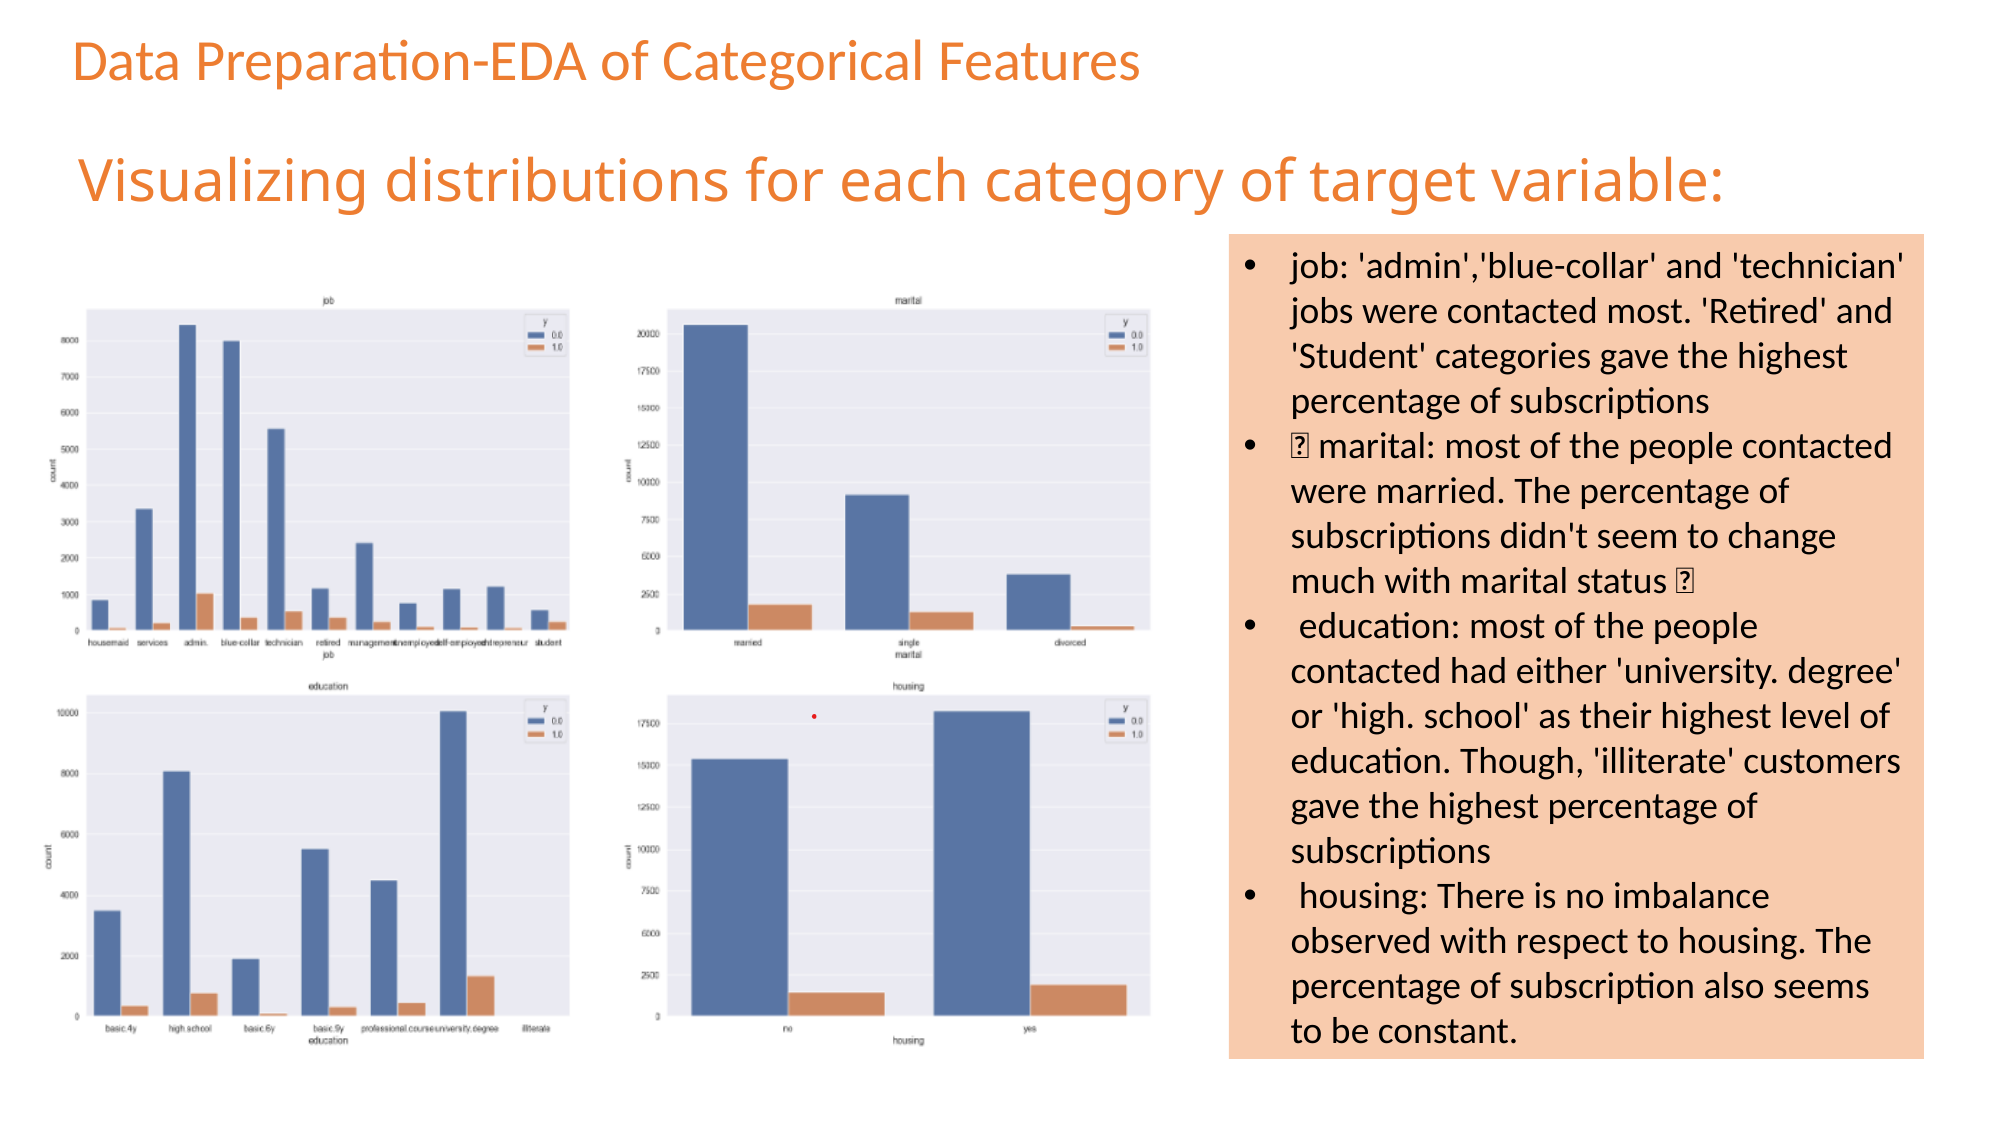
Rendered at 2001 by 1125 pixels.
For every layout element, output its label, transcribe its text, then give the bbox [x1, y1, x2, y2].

title Visualizing distributions for each category of target variable: [63, 131, 1789, 235]
text_box job: 'admin','blue-collar' and 'technician' jobs were contacted most. 'Retired' and 'Student' categories gave the highest percentage of subscriptions  marital: most of the people contacted were married. The percentage of subscriptions didn't seem to change much with marital status  education: most of the people contacted had either 'university. degree' or 'high. school' as their highest level of education. Though, 'illiterate' customers gave the highest percentage of subscriptions housing: There is no imbalance observed with respect to housing. The percentage of subscription also seems to be constant. [1228, 234, 1924, 1059]
picture [0, 277, 1191, 1068]
text_box Data Preparation-EDA of Categorical Features [57, 15, 1556, 100]
